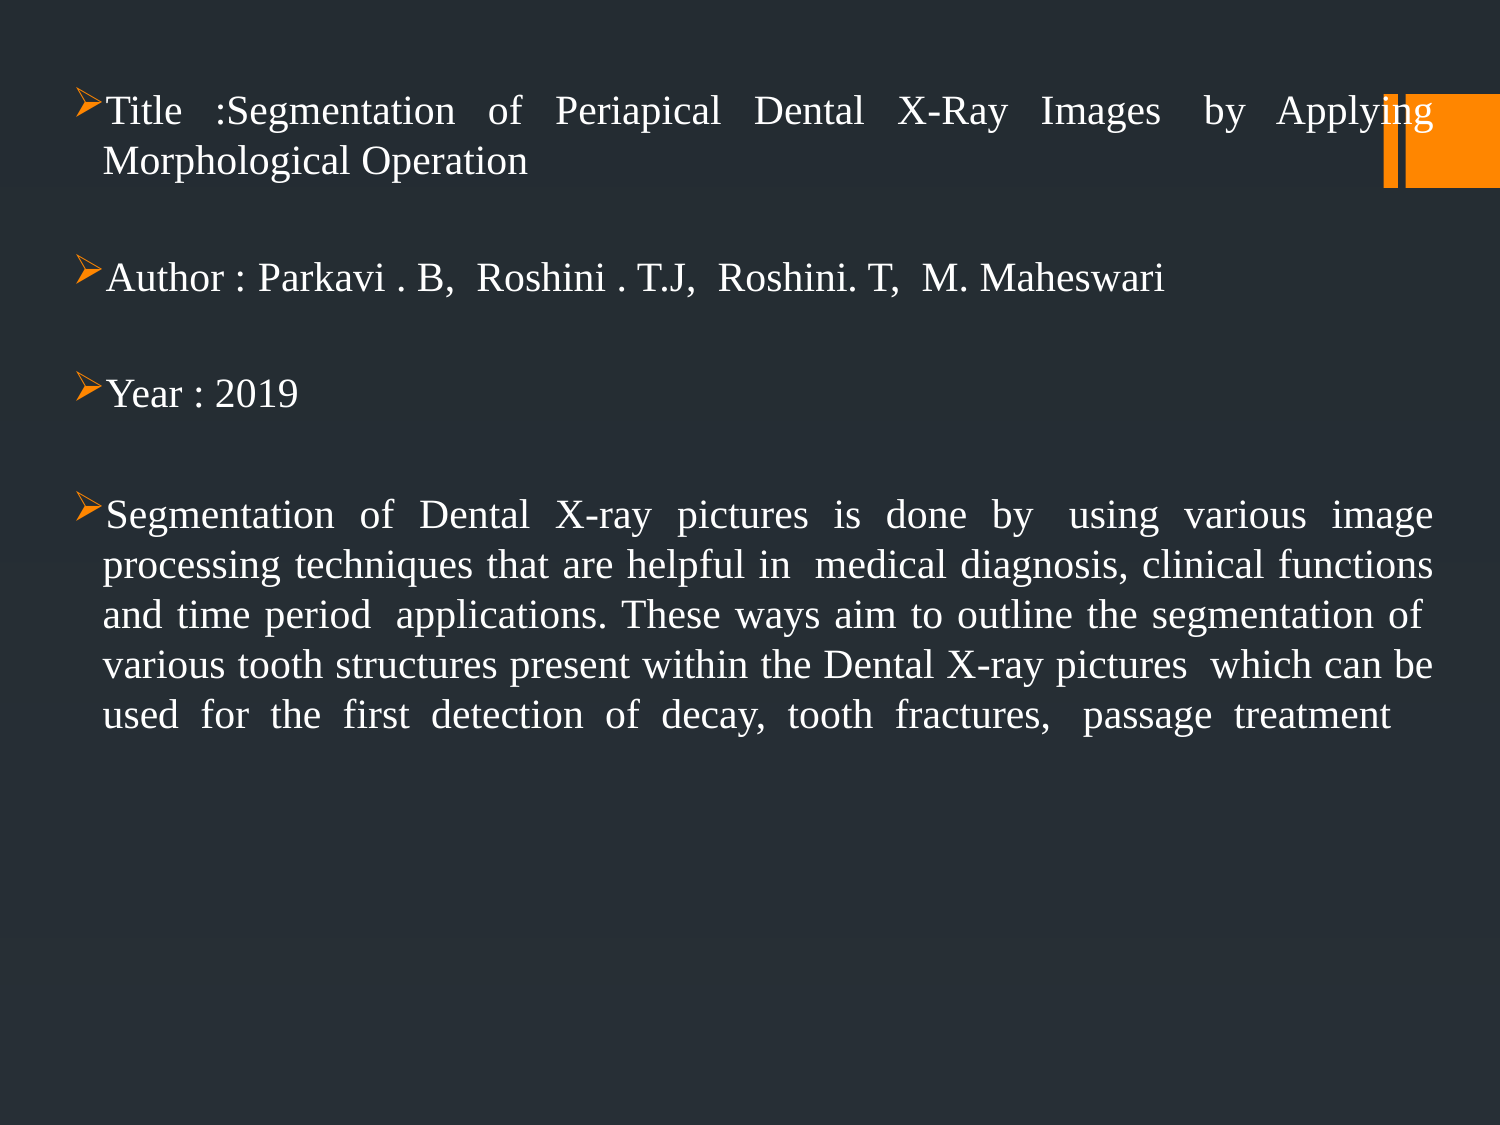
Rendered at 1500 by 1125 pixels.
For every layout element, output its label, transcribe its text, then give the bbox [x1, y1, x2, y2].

list Title :Segmentation of Periapical Dental X-Ray Images by Applying Morphological Operation Author : Parkavi . B, Roshini . T.J, Roshini. T, M. Maheswari Year : 2019 Segmentation of Dental X-ray pictures is done by using various image processing techniques that are helpful in medical diagnosis, clinical functions and time period applications. These ways aim to outline the segmentation of various tooth structures present within the Dental X-ray pictures which can be used for the first detection of decay, tooth fractures, passage treatment [50, 75, 1450, 1075]
